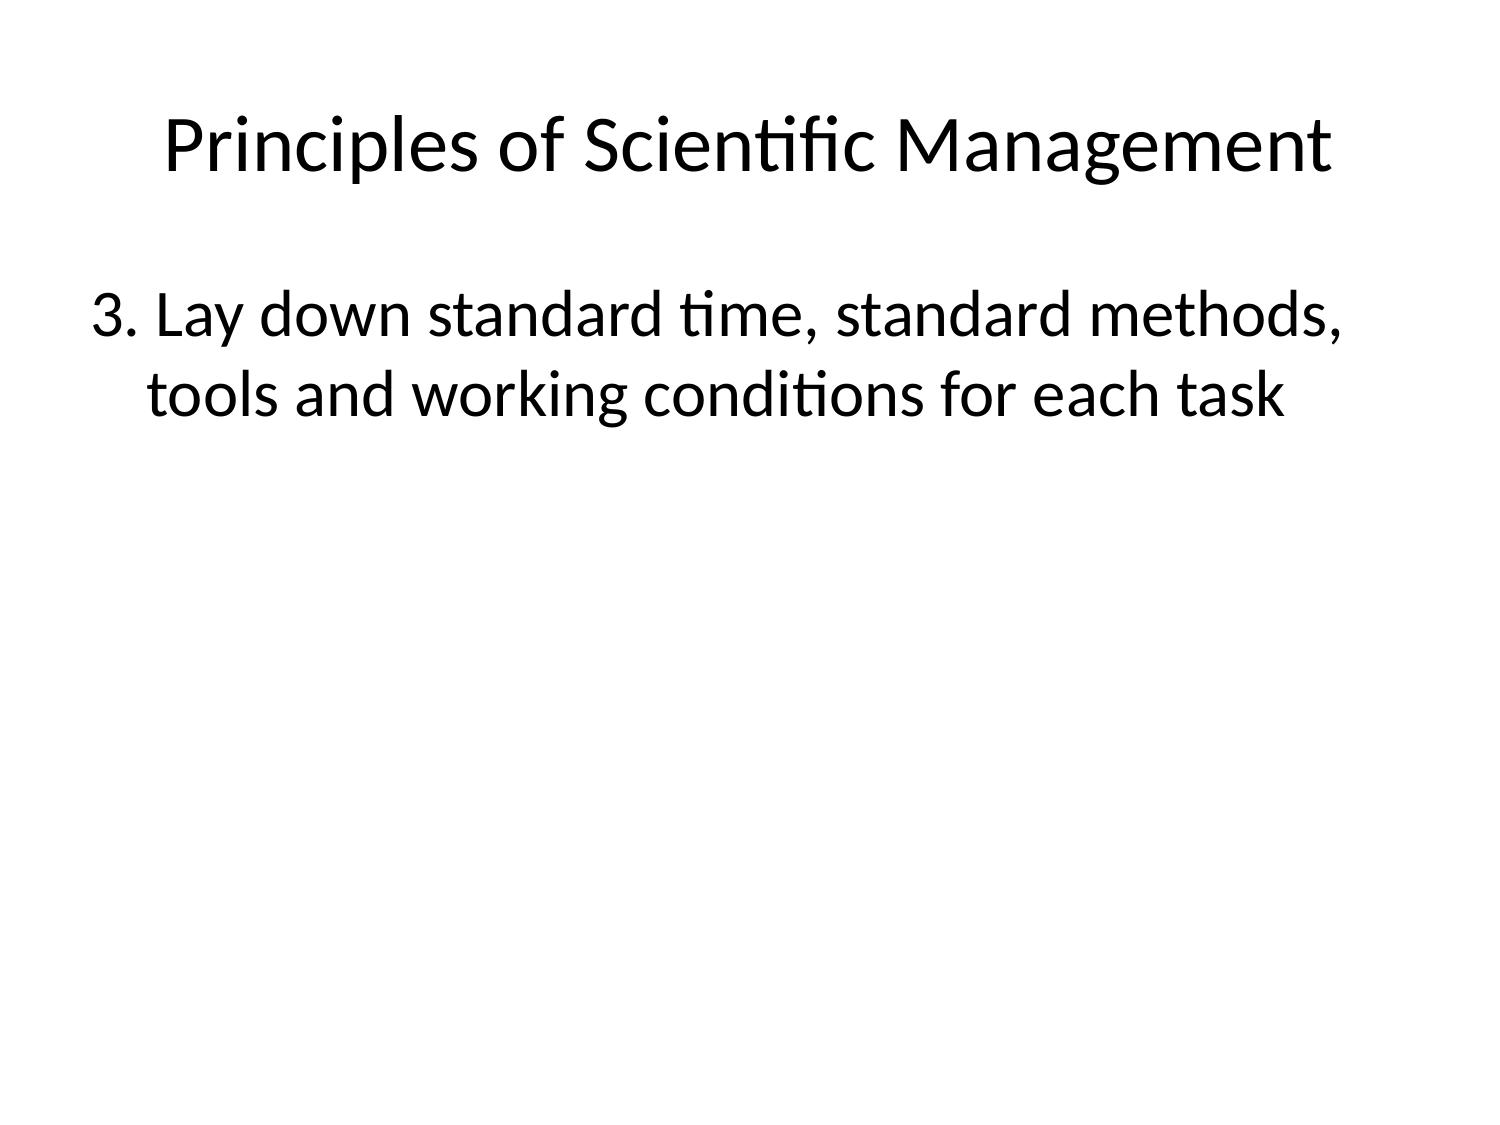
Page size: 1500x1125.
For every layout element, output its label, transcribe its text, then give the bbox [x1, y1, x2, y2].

title Principles of Scientific Management [75, 45, 1425, 233]
list 3. Lay down standard time, standard methods, tools and working conditions for each task [75, 262, 1425, 1005]
